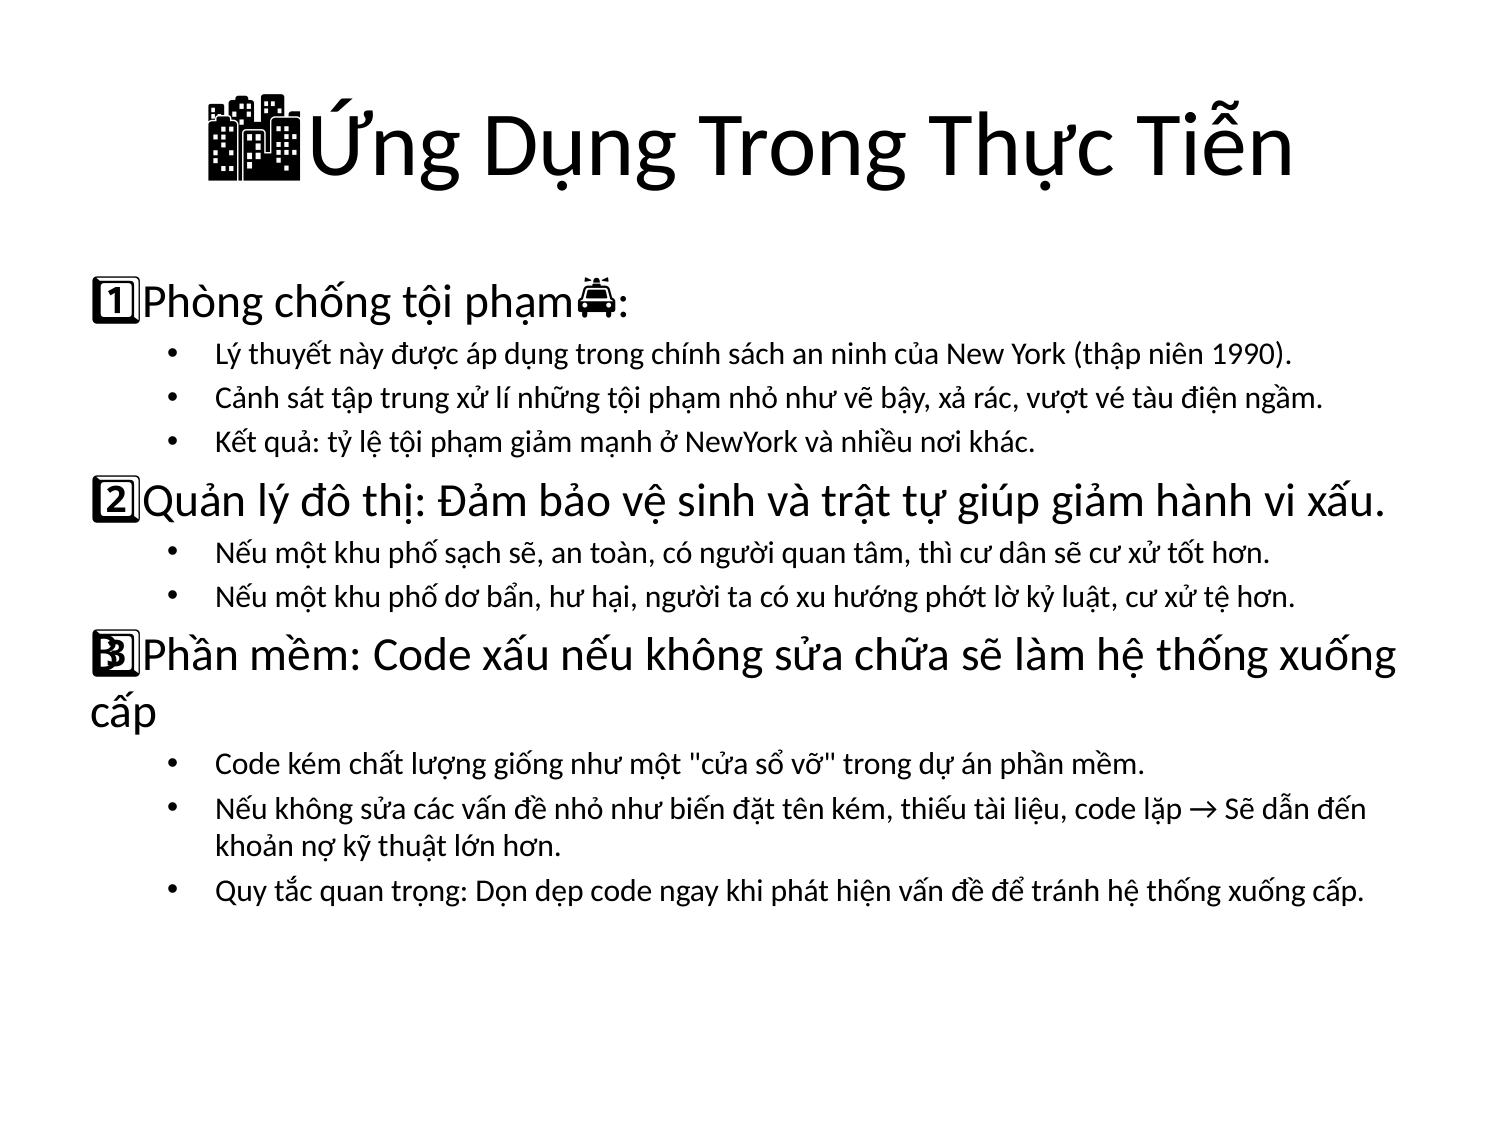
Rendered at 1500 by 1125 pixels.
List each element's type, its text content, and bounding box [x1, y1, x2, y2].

title 🏙️Ứng Dụng Trong Thực Tiễn [75, 45, 1425, 233]
list 1️⃣Phòng chống tội phạm🚔: Lý thuyết này được áp dụng trong chính sách an ninh của New York (thập niên 1990). Cảnh sát tập trung xử lí những tội phạm nhỏ như vẽ bậy, xả rác, vượt vé tàu điện ngầm. Kết quả: tỷ lệ tội phạm giảm mạnh ở NewYork và nhiều nơi khác. 2️⃣Quản lý đô thị: Đảm bảo vệ sinh và trật tự giúp giảm hành vi xấu. Nếu một khu phố sạch sẽ, an toàn, có người quan tâm, thì cư dân sẽ cư xử tốt hơn. Nếu một khu phố dơ bẩn, hư hại, người ta có xu hướng phớt lờ kỷ luật, cư xử tệ hơn. 3️⃣Phần mềm: Code xấu nếu không sửa chữa sẽ làm hệ thống xuống cấp Code kém chất lượng giống như một "cửa sổ vỡ" trong dự án phần mềm. Nếu không sửa các vấn đề nhỏ như biến đặt tên kém, thiếu tài liệu, code lặp → Sẽ dẫn đến khoản nợ kỹ thuật lớn hơn. Quy tắc quan trọng: Dọn dẹp code ngay khi phát hiện vấn đề để tránh hệ thống xuống cấp. [75, 262, 1425, 978]
